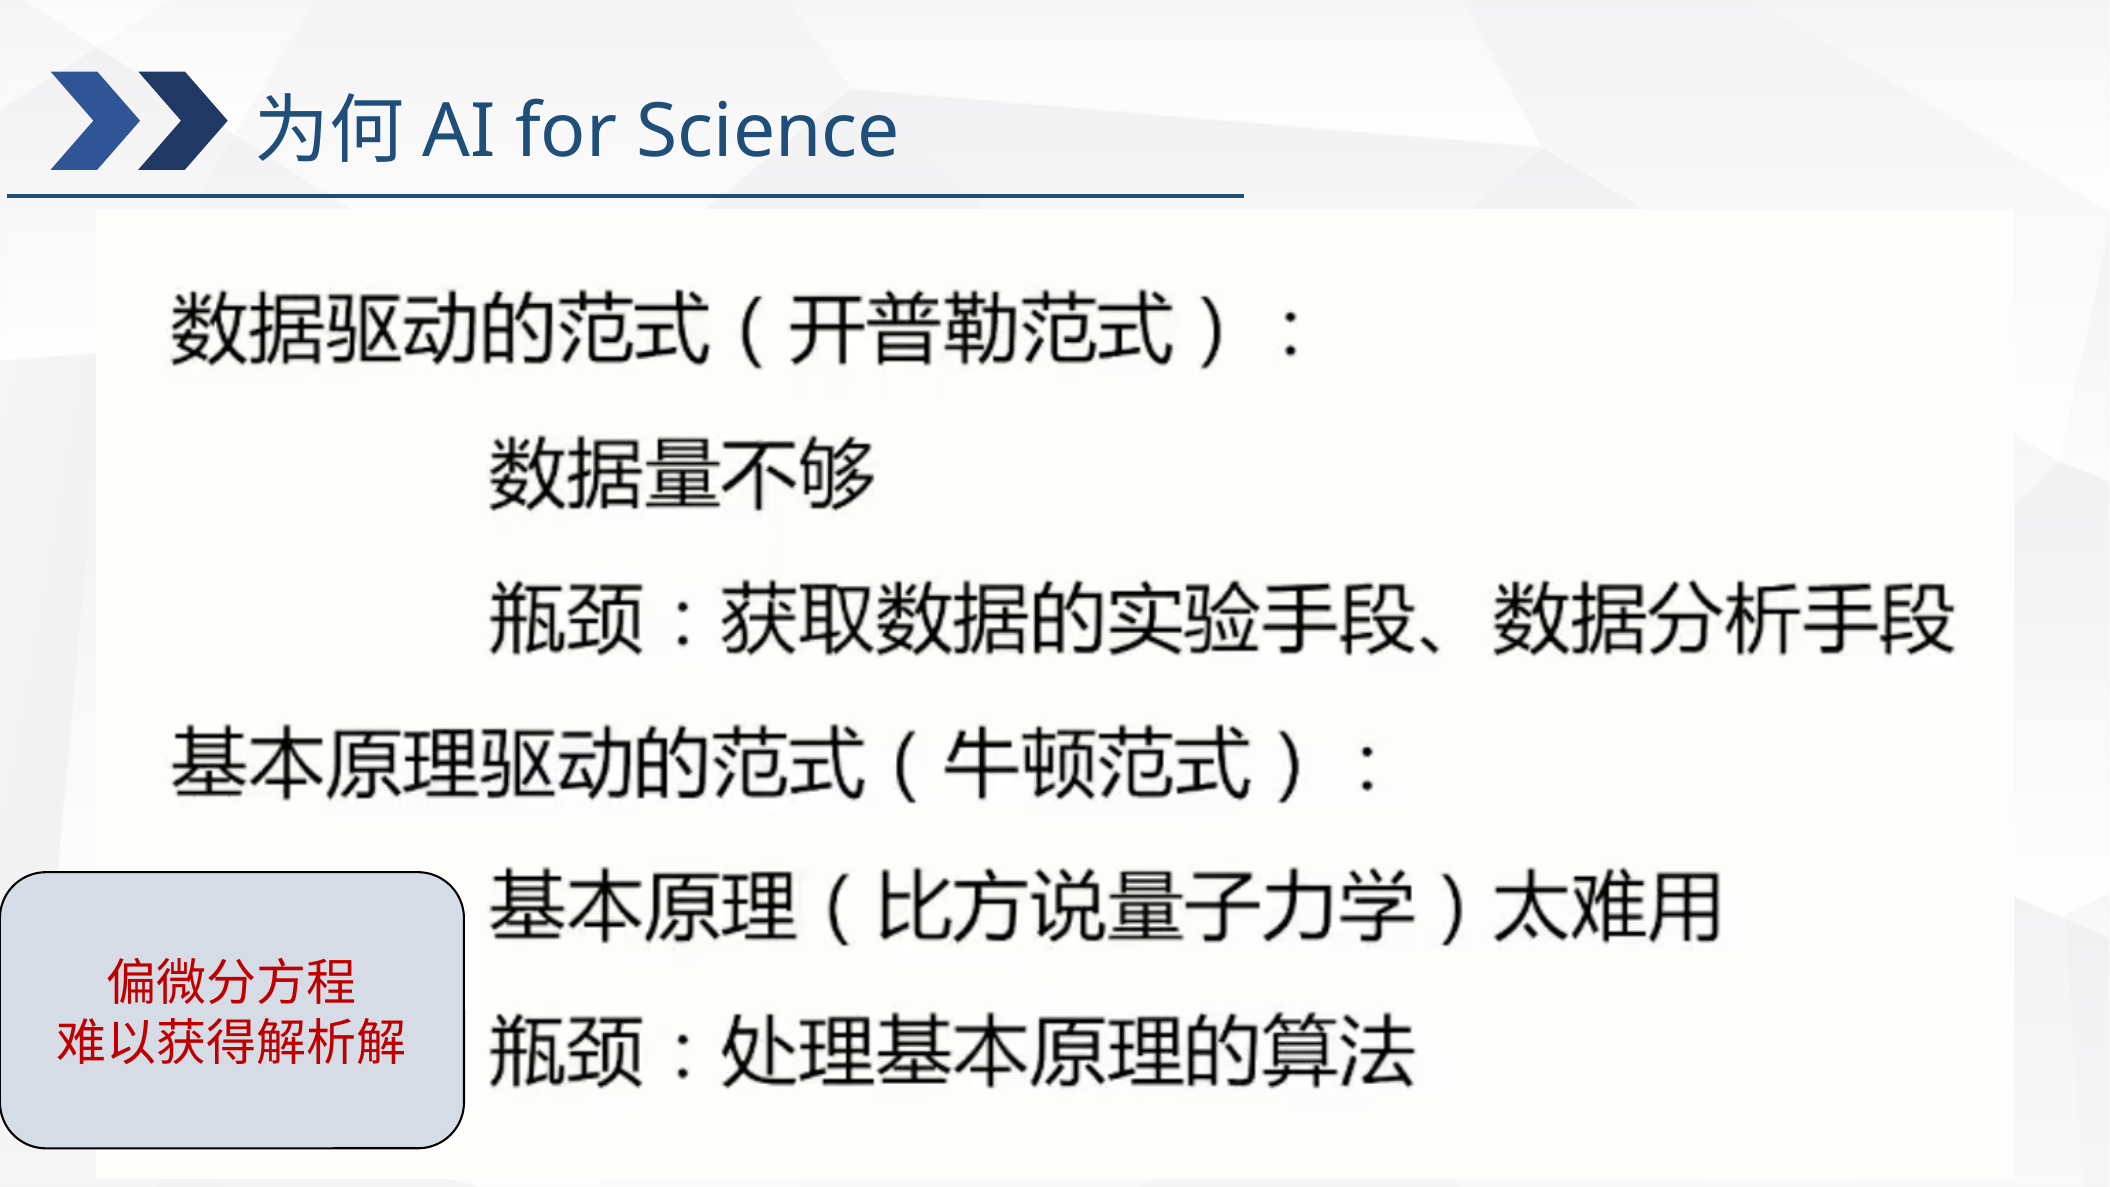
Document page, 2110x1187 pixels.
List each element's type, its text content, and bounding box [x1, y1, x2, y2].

text_box 偏微分方程 难以获得解析解 [0, 871, 96, 1150]
picture [0, 0, 2110, 1187]
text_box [50, 37, 1541, 170]
